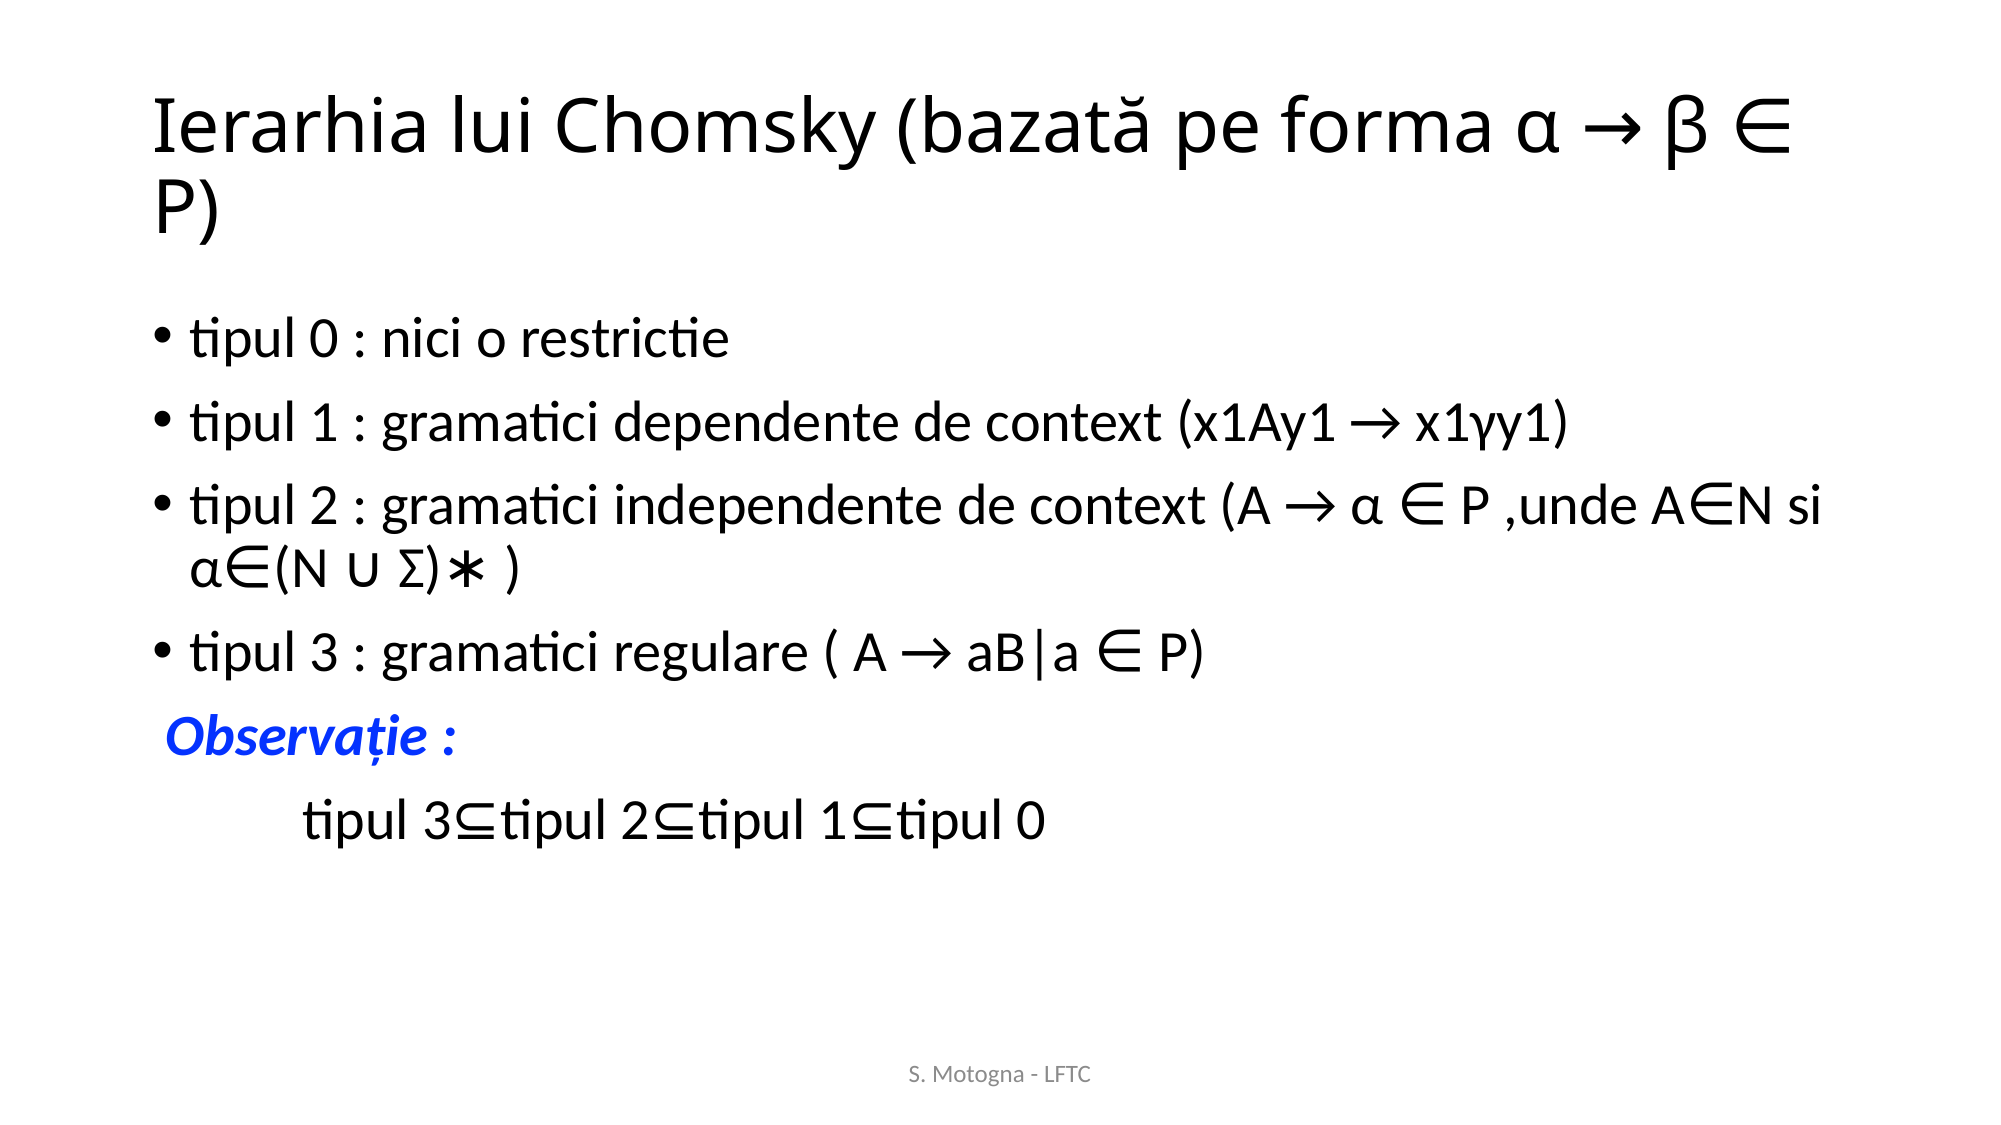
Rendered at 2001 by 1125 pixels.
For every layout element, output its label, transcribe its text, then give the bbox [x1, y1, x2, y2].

title Ierarhia lui Chomsky (bazată pe forma α → β ∈ P) [137, 59, 1863, 278]
list tipul 0 : nici o restrictie tipul 1 : gramatici dependente de context (x1Ay1 → x1γy1) tipul 2 : gramatici independente de context (A → α ∈ P ,unde A∈N si α∈(N ∪ Σ)∗ ) tipul 3 : gramatici regulare ( A → aB|a ∈ P) Observație : tipul 3⊆tipul 2⊆tipul 1⊆tipul 0 [137, 299, 1863, 1014]
footer S. Motogna - LFTC [662, 1042, 1338, 1103]
